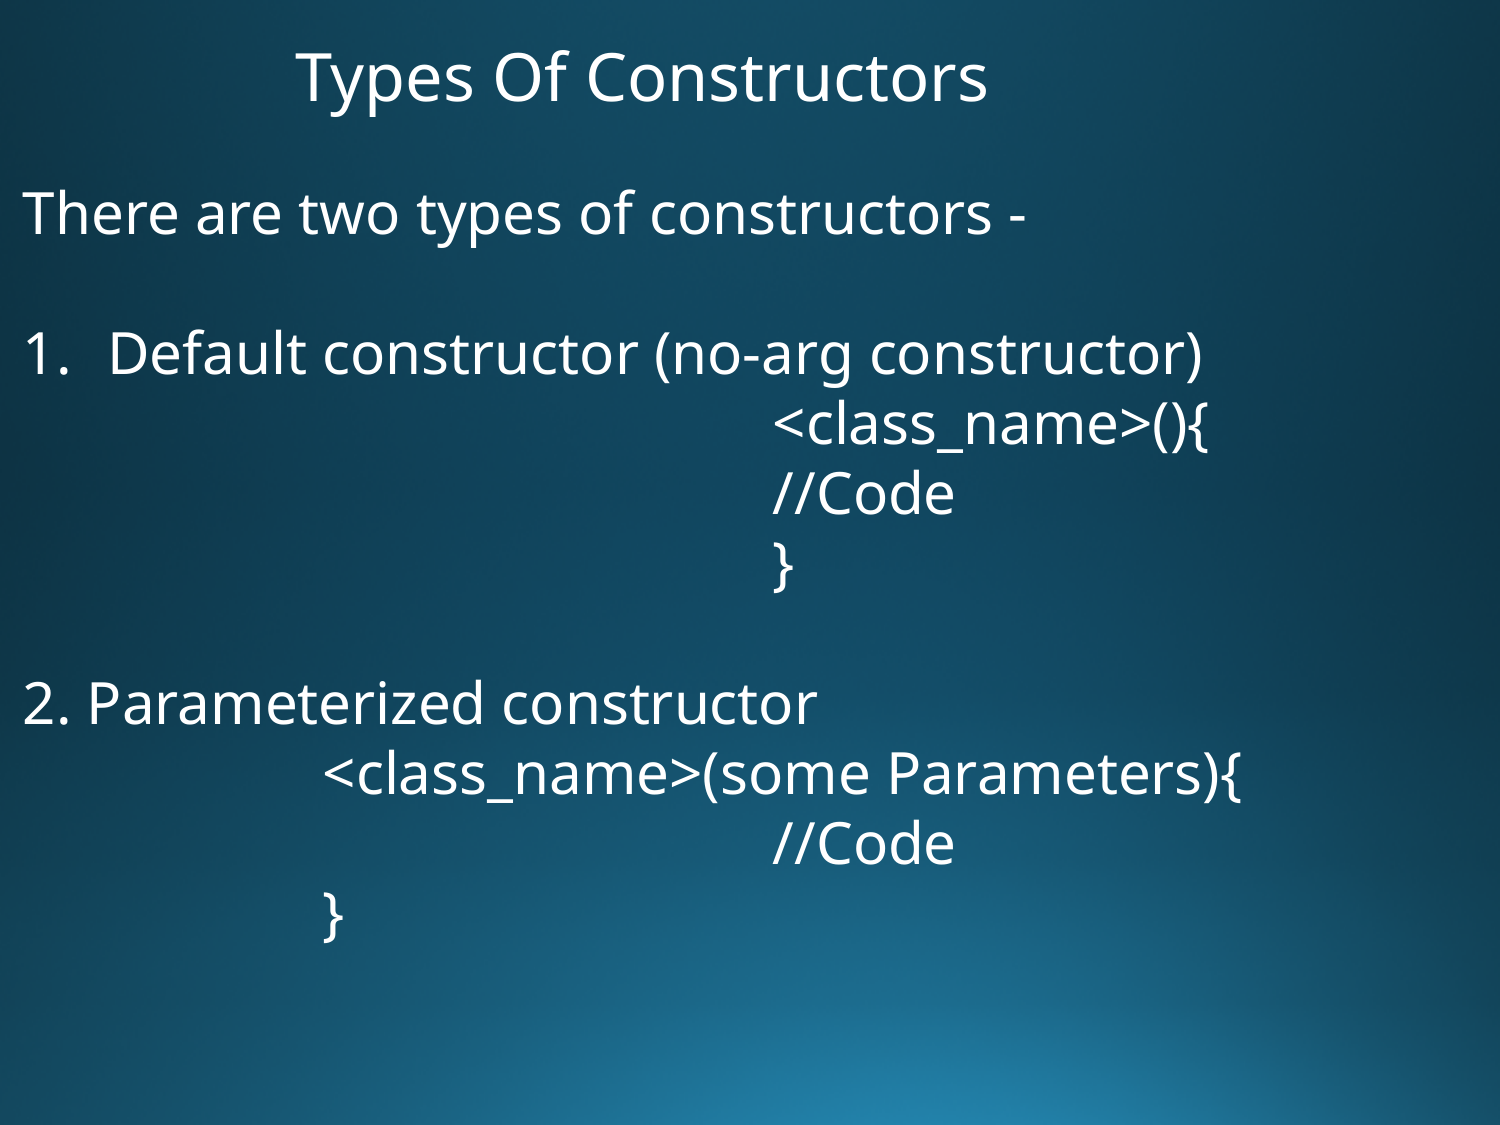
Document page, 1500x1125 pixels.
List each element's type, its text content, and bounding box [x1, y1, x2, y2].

text_box There are two types of constructors - Default constructor (no-arg constructor) <class_name>(){ //Code } 2. Parameterized constructor <class_name>(some Parameters){ //Code } [8, 168, 1488, 1094]
picture [0, 0, 1500, 1125]
subtitle Types Of Constructors [0, 0, 1006, 124]
